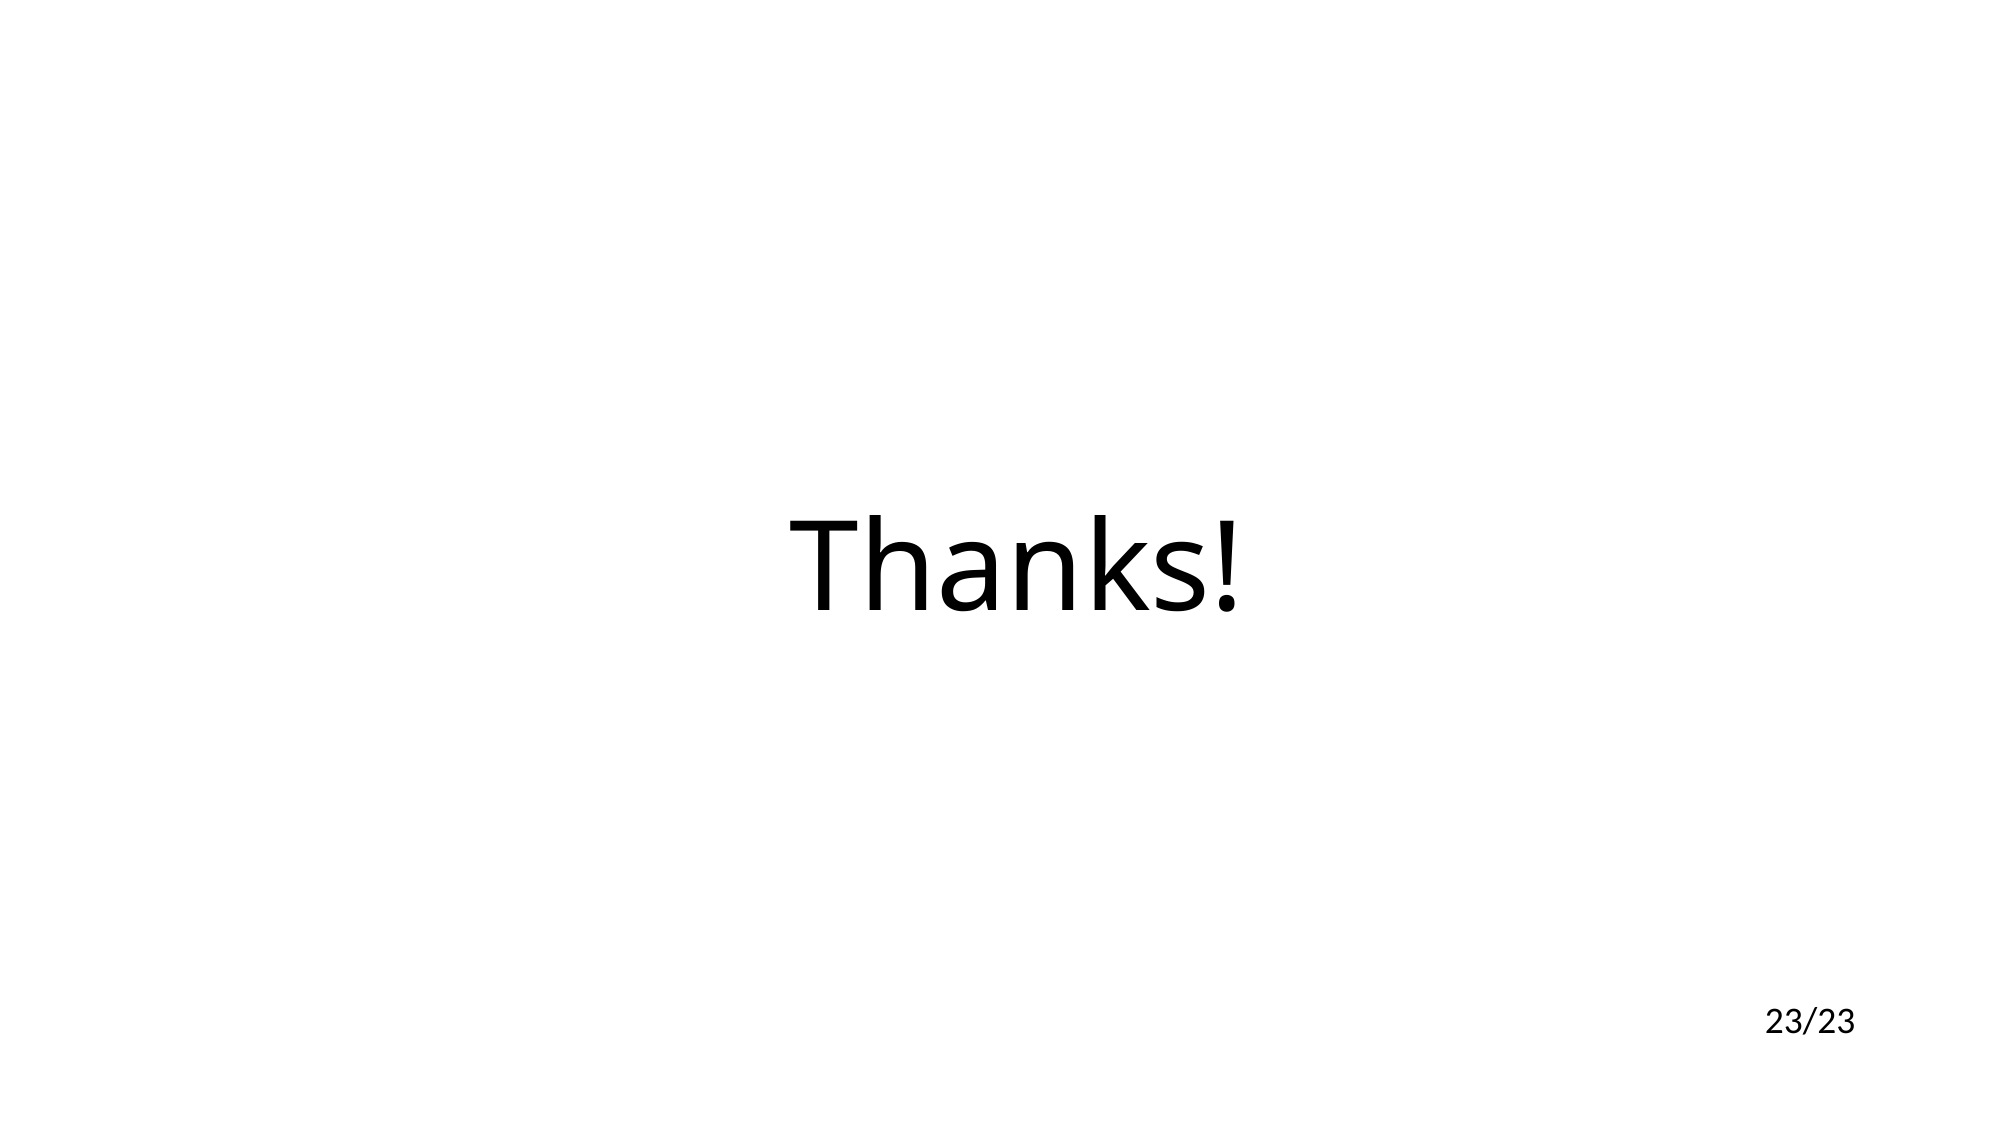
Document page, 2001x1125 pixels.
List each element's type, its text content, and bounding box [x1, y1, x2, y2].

title Thanks! [267, 253, 1768, 645]
text_box 23/23 [1749, 988, 1939, 1049]
